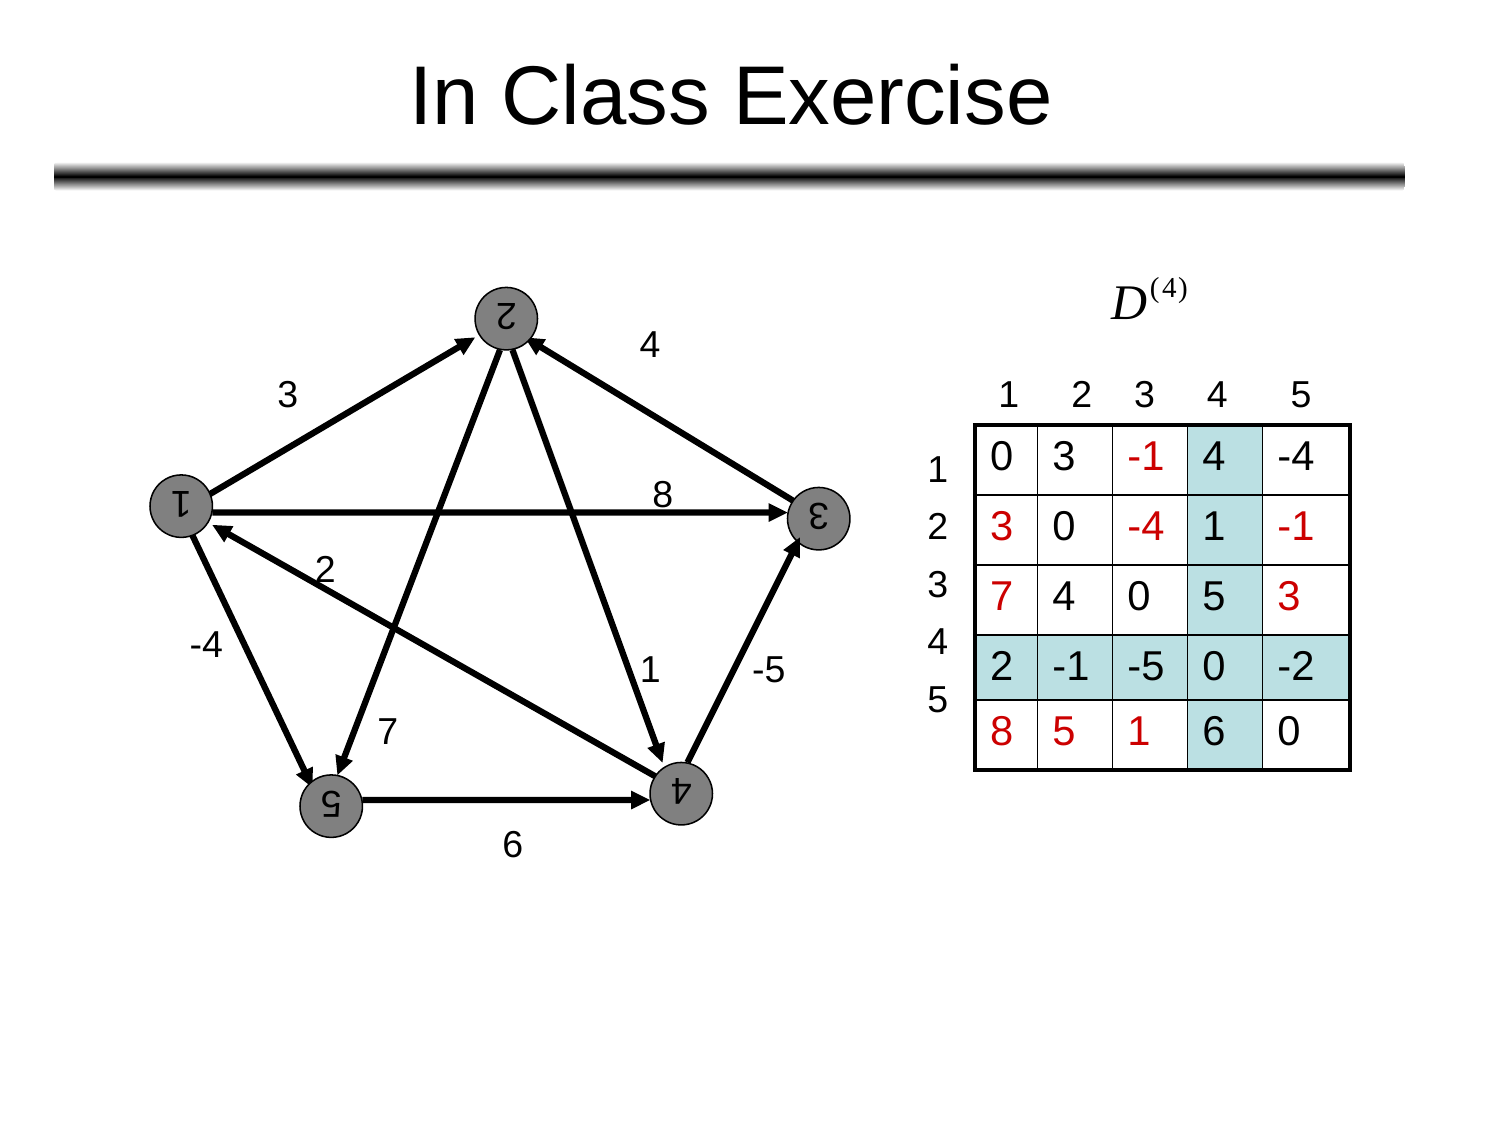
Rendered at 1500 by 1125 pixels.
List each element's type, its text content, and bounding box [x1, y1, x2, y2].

table_cell 3 [1000, 496, 1037, 564]
table_cell 6 [1188, 701, 1262, 768]
title In Class Exercise [55, 16, 1407, 166]
text_box 1 2 3 4 5 [962, 362, 1450, 423]
table_cell -1 [1263, 496, 1348, 564]
table_cell 0 [1038, 496, 1112, 564]
table_cell 0 [1263, 701, 1348, 768]
table_cell 0 [1188, 636, 1262, 699]
table_cell 8 [977, 701, 1037, 768]
table_cell -5 [1113, 636, 1187, 699]
text_box 1 2 3 4 5 [912, 437, 1000, 728]
table_cell 2 [1000, 636, 1037, 699]
table_cell 7 [1000, 566, 1037, 634]
table_cell 1 [1188, 496, 1262, 564]
table_cell 5 [1038, 701, 1112, 768]
table_cell -4 [1113, 496, 1187, 564]
table_cell 0 [1113, 566, 1187, 634]
table_cell 3 [1263, 566, 1348, 634]
table_cell 1 [1113, 701, 1187, 768]
table_header 0 [977, 427, 1037, 494]
table_header 4 [1188, 427, 1262, 494]
table_cell 5 [1188, 566, 1262, 634]
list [1101, 265, 1198, 328]
table_header -4 [1263, 427, 1348, 494]
table_header 3 [1038, 427, 1112, 494]
table_cell -2 [1263, 636, 1348, 699]
table_cell -1 [1038, 636, 1112, 699]
table_cell 4 [1038, 566, 1112, 634]
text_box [149, 287, 851, 873]
table_header -1 [1113, 427, 1187, 494]
